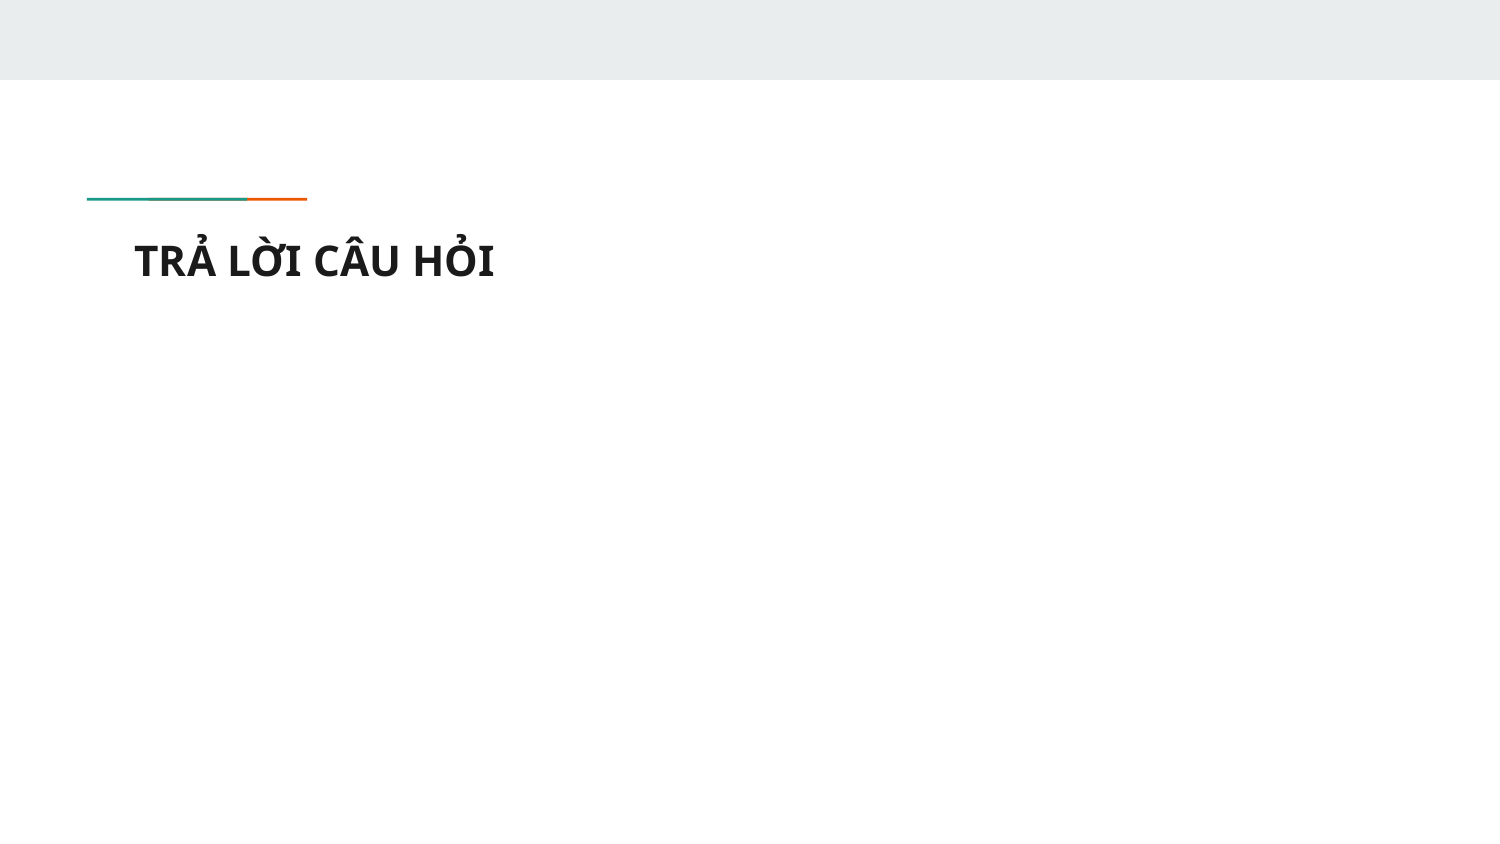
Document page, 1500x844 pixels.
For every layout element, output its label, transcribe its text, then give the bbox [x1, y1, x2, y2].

title TRẢ LỜI CÂU HỎI [119, 216, 1381, 305]
